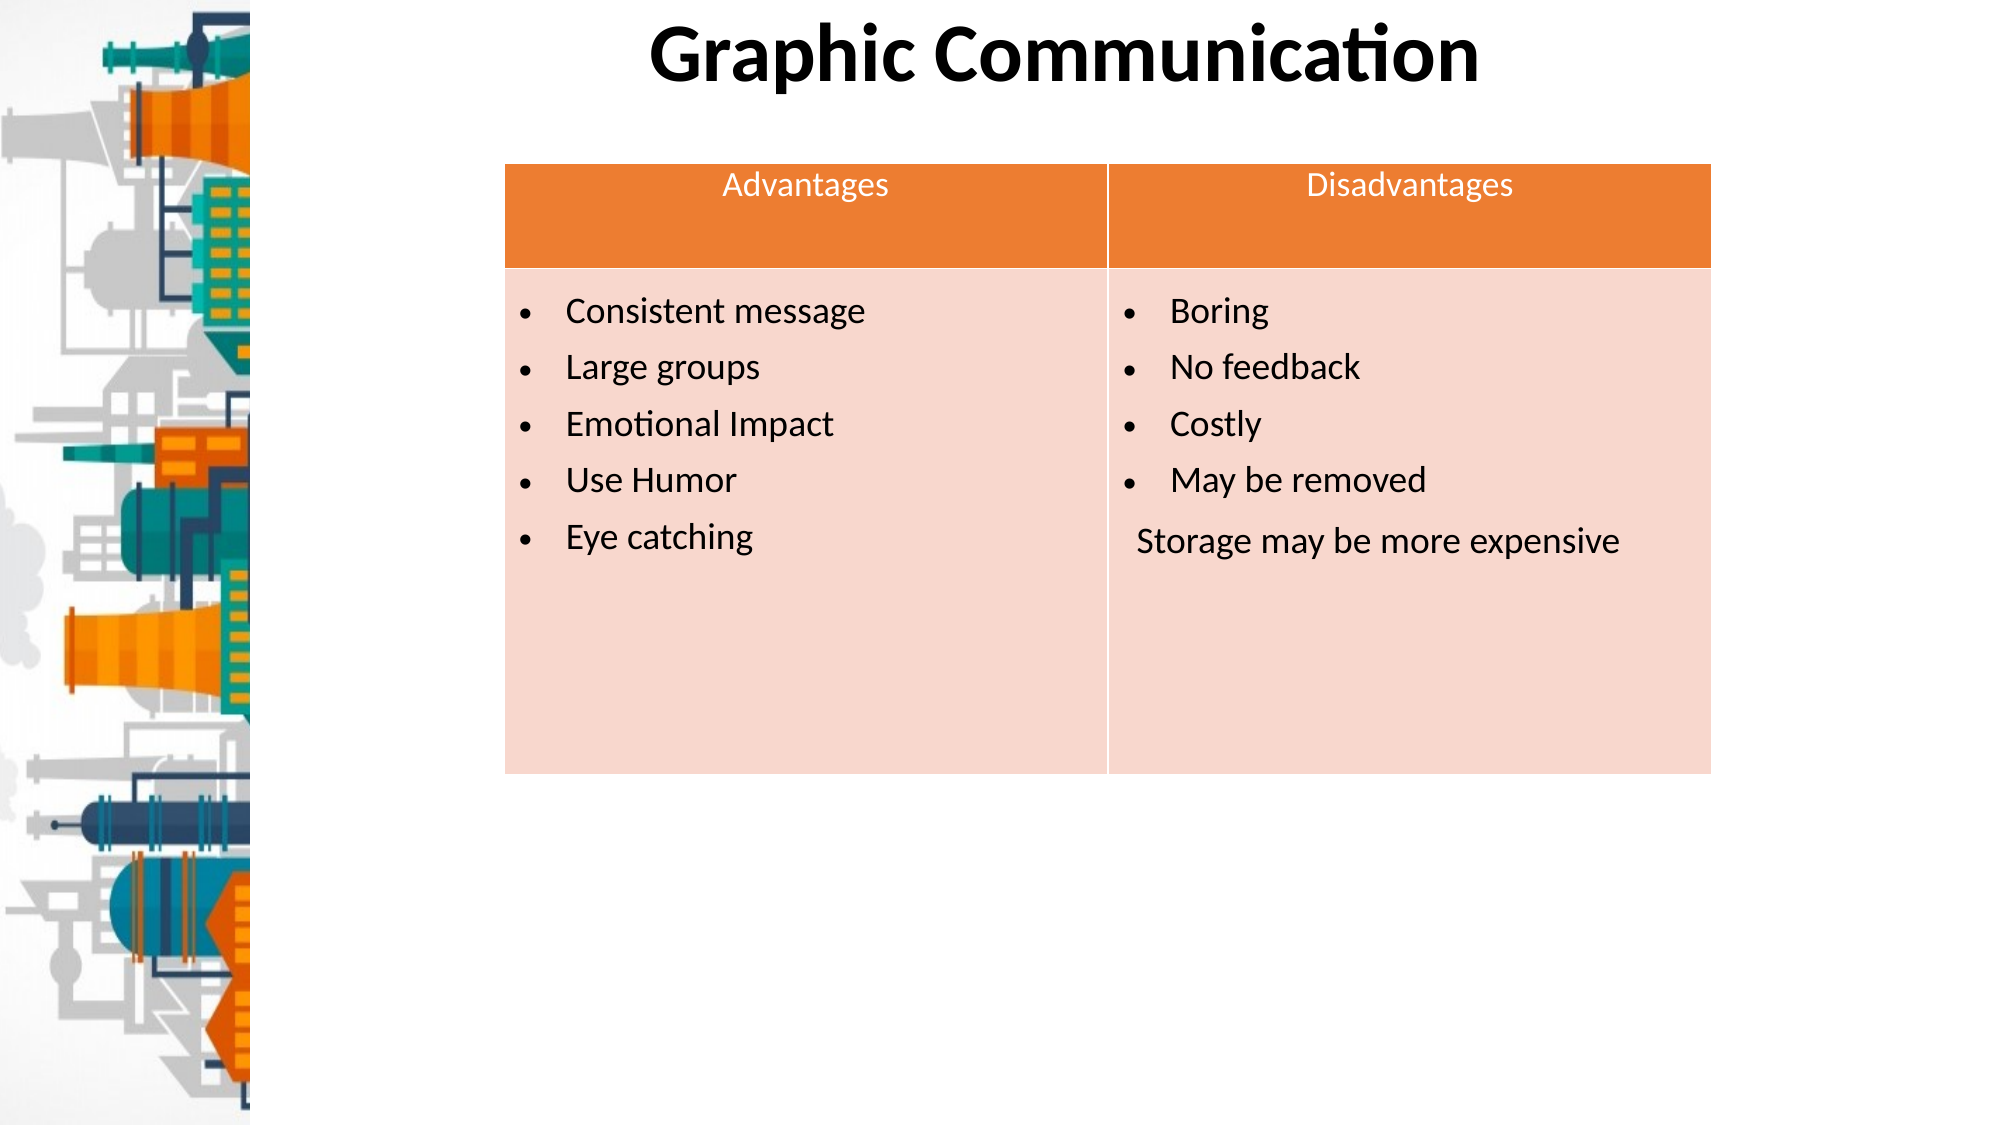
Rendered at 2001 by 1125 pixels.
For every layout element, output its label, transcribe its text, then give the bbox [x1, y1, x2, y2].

table_cell Boring No feedback Costly May be removed Storage may be more expensive [1109, 269, 1711, 774]
table_header Disadvantages [1109, 164, 1711, 268]
picture [0, 0, 250, 1125]
table_cell Consistent message Large groups Emotional Impact Use Humor Eye catching [505, 269, 1107, 774]
table_header Advantages [505, 164, 1107, 268]
title Graphic Communication [399, 0, 1750, 119]
